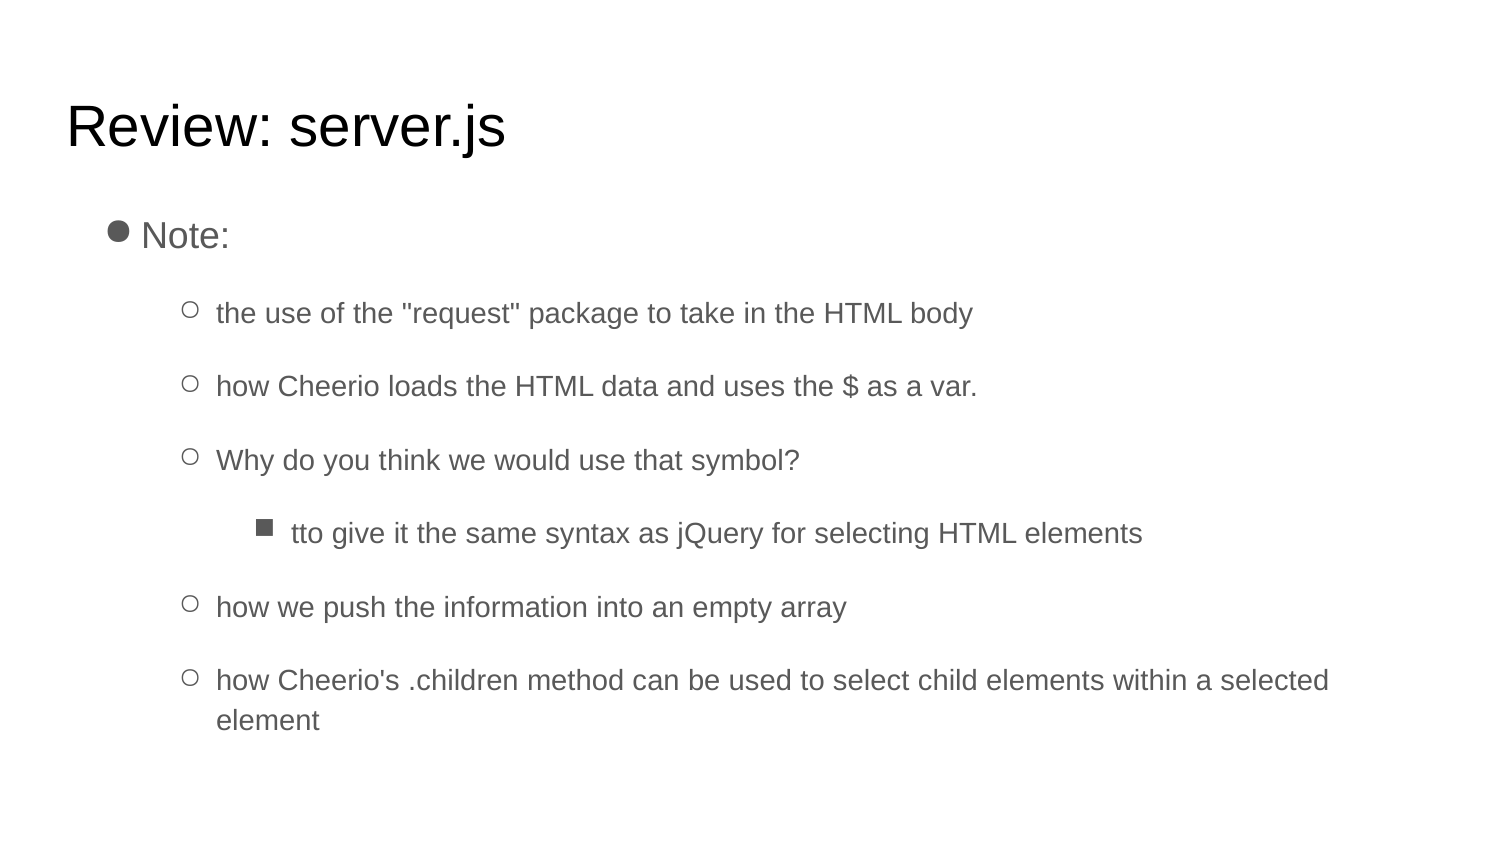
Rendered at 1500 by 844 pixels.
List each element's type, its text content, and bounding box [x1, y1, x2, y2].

list Note: the use of the "request" package to take in the HTML body how Cheerio loads the HTML data and uses the $ as a var. Why do you think we would use that symbol? tto give it the same syntax as jQuery for selecting HTML elements how we push the information into an empty array how Cheerio's .children method can be used to select child elements within a selected element [51, 189, 1449, 750]
title Review: server.js [51, 72, 1449, 167]
